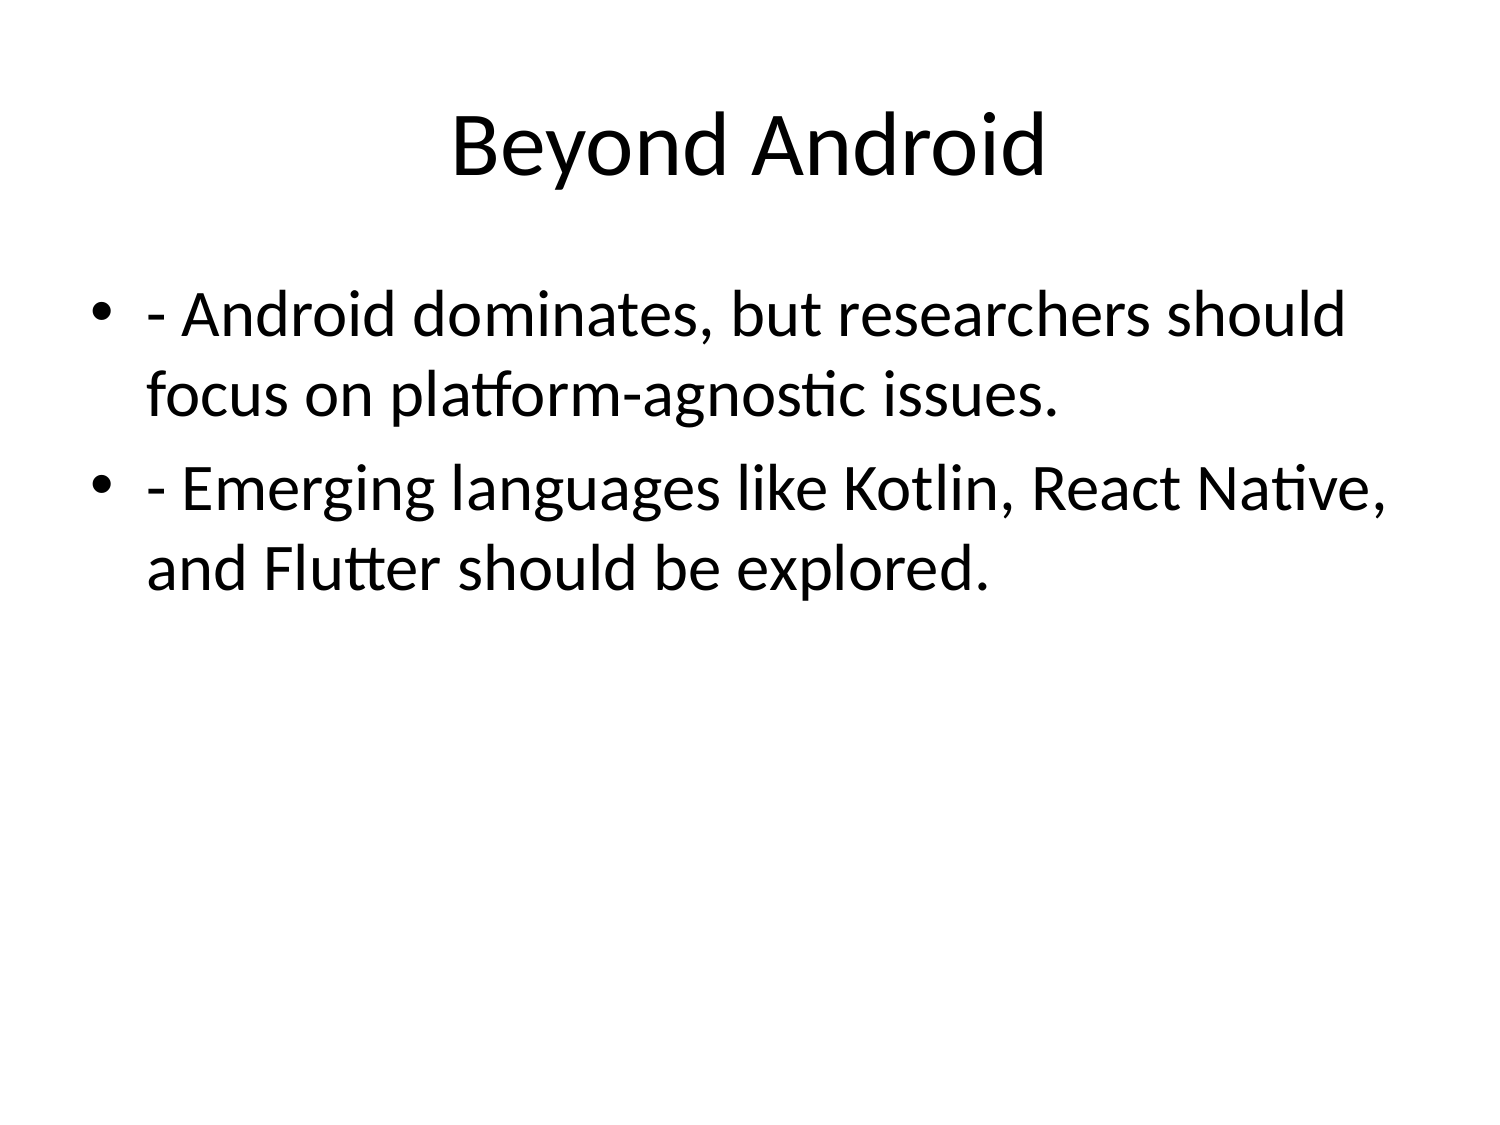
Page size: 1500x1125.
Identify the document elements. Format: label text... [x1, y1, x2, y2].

list - Android dominates, but researchers should focus on platform-agnostic issues. - Emerging languages like Kotlin, React Native, and Flutter should be explored. [75, 262, 1425, 1005]
title Beyond Android [75, 45, 1425, 233]
